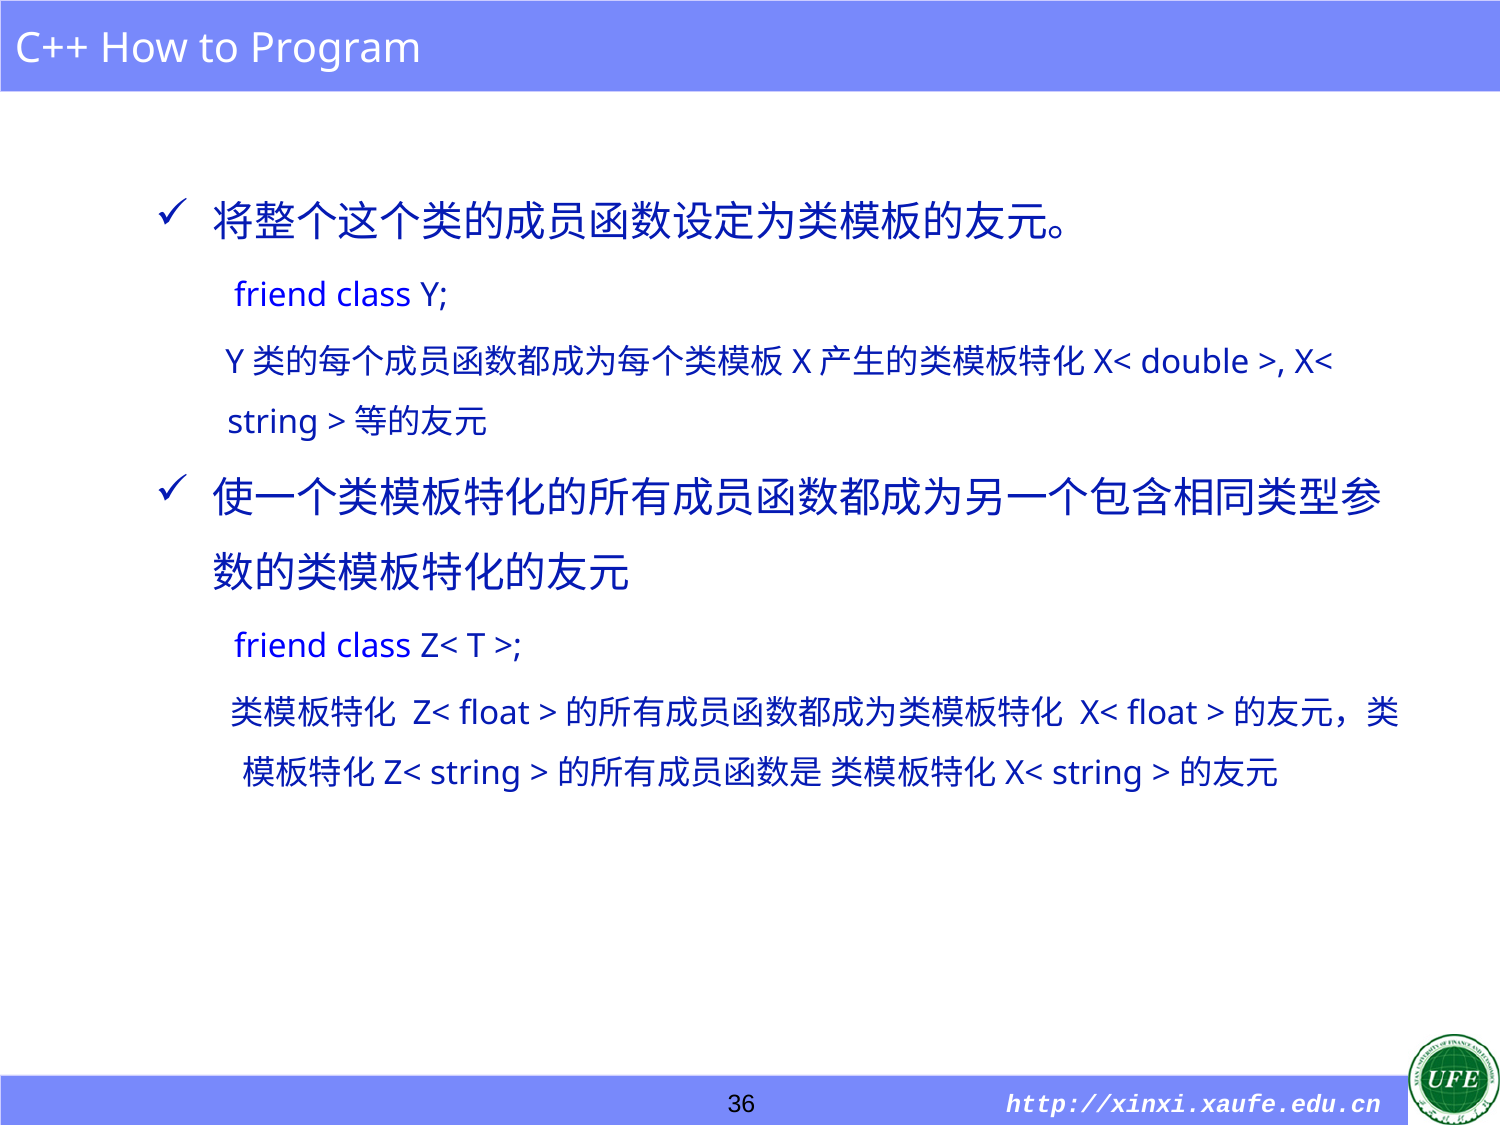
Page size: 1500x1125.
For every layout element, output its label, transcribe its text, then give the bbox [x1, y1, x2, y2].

slide_number 36 [712, 1080, 775, 1121]
picture [1408, 1034, 1500, 1125]
list 将整个这个类的成员函数设定为类模板的友元。 friend class Y; Y类的每个成员函数都成为每个类模板X产生的类模板特化X< double >, X< string >等的友元 使一个类模板特化的所有成员函数都成为另一个包含相同类型参数的类模板特化的友元 friend class Z< T >; 类模板特化 Z< float >的所有成员函数都成为类模板特化 X< float >的友元，类模板特化Z< string >的所有成员函数是 类模板特化X< string >的友元 [125, 162, 1438, 957]
